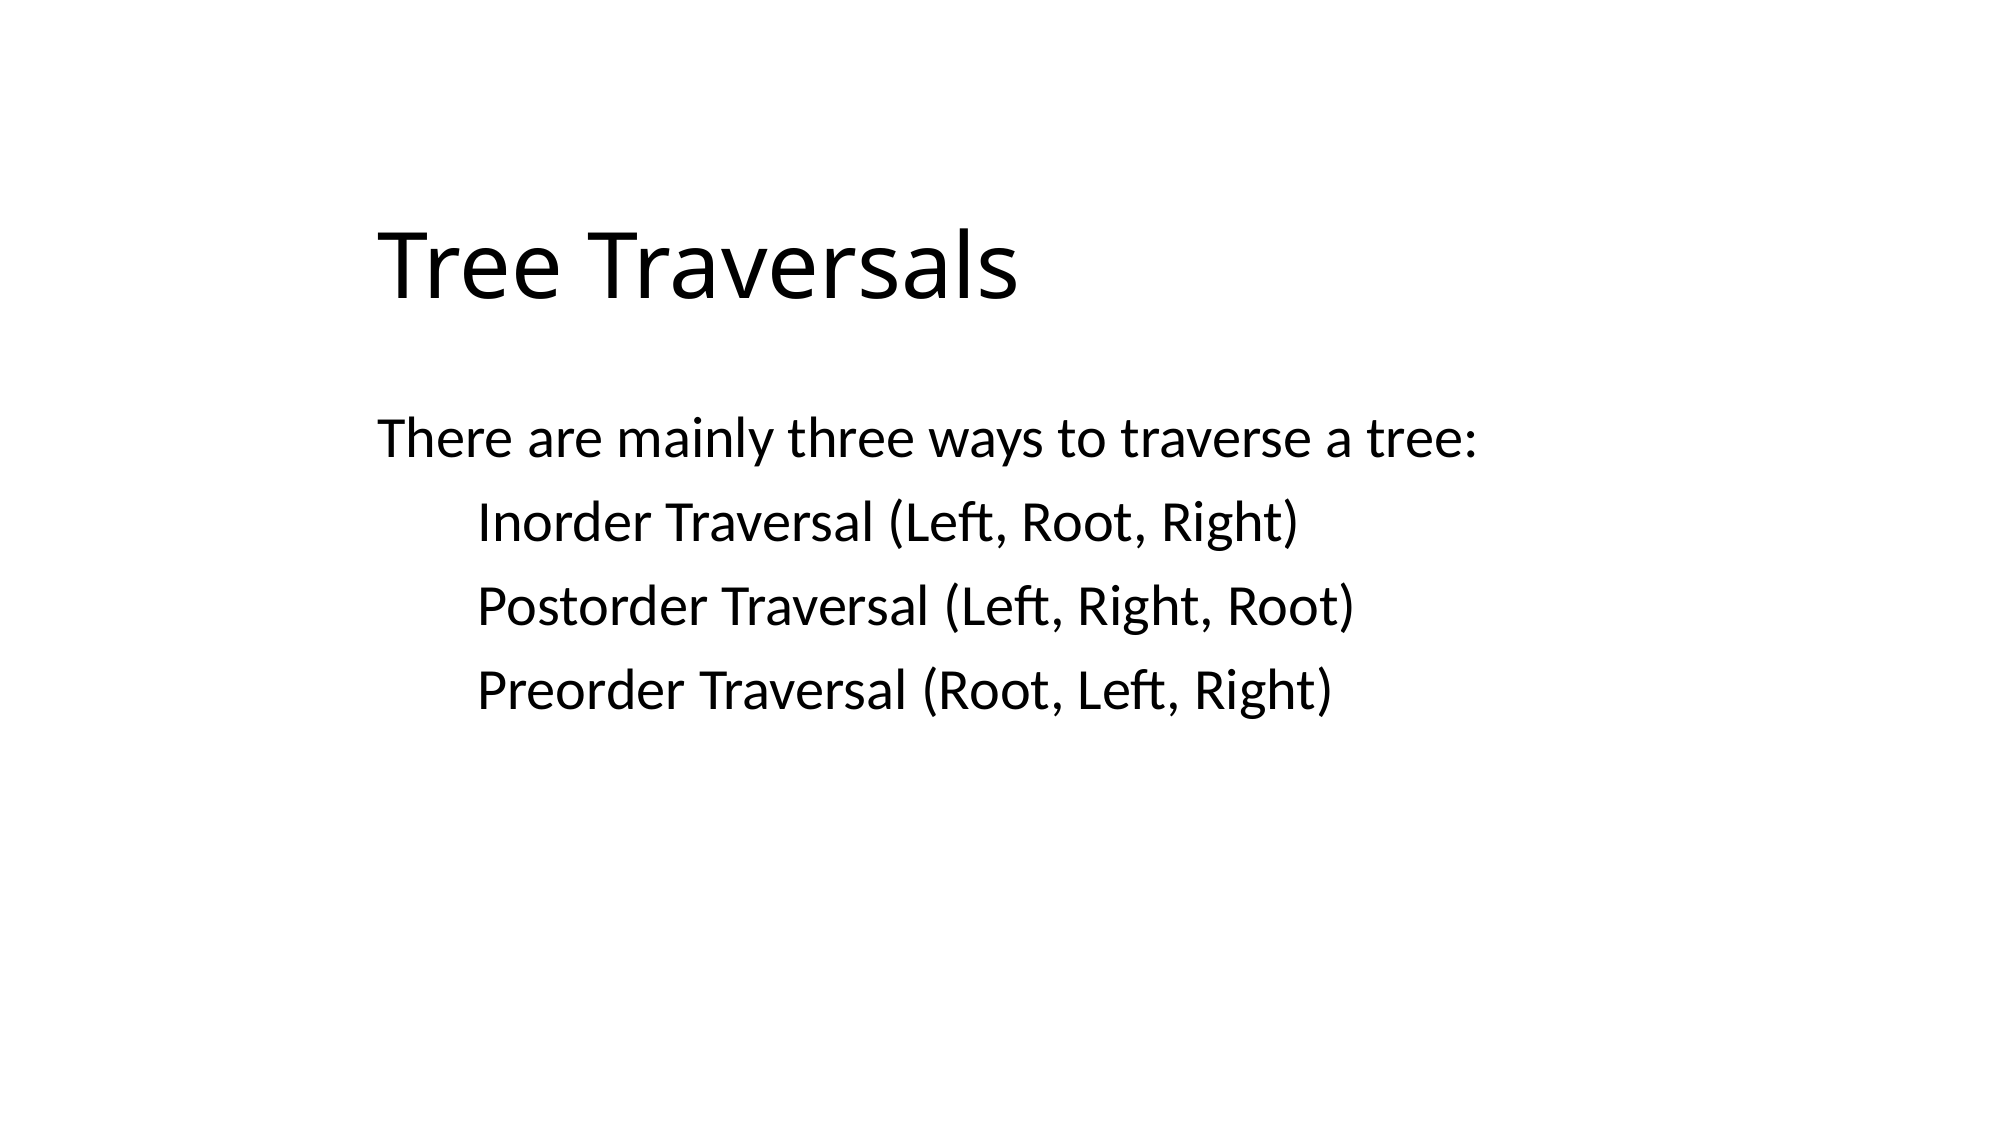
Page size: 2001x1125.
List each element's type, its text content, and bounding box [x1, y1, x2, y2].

title Tree Traversals [362, 174, 1638, 363]
list There are mainly three ways to traverse a tree: Inorder Traversal (Left, Root, Right) Postorder Traversal (Left, Right, Root) Preorder Traversal (Root, Left, Right) [362, 399, 1638, 825]
